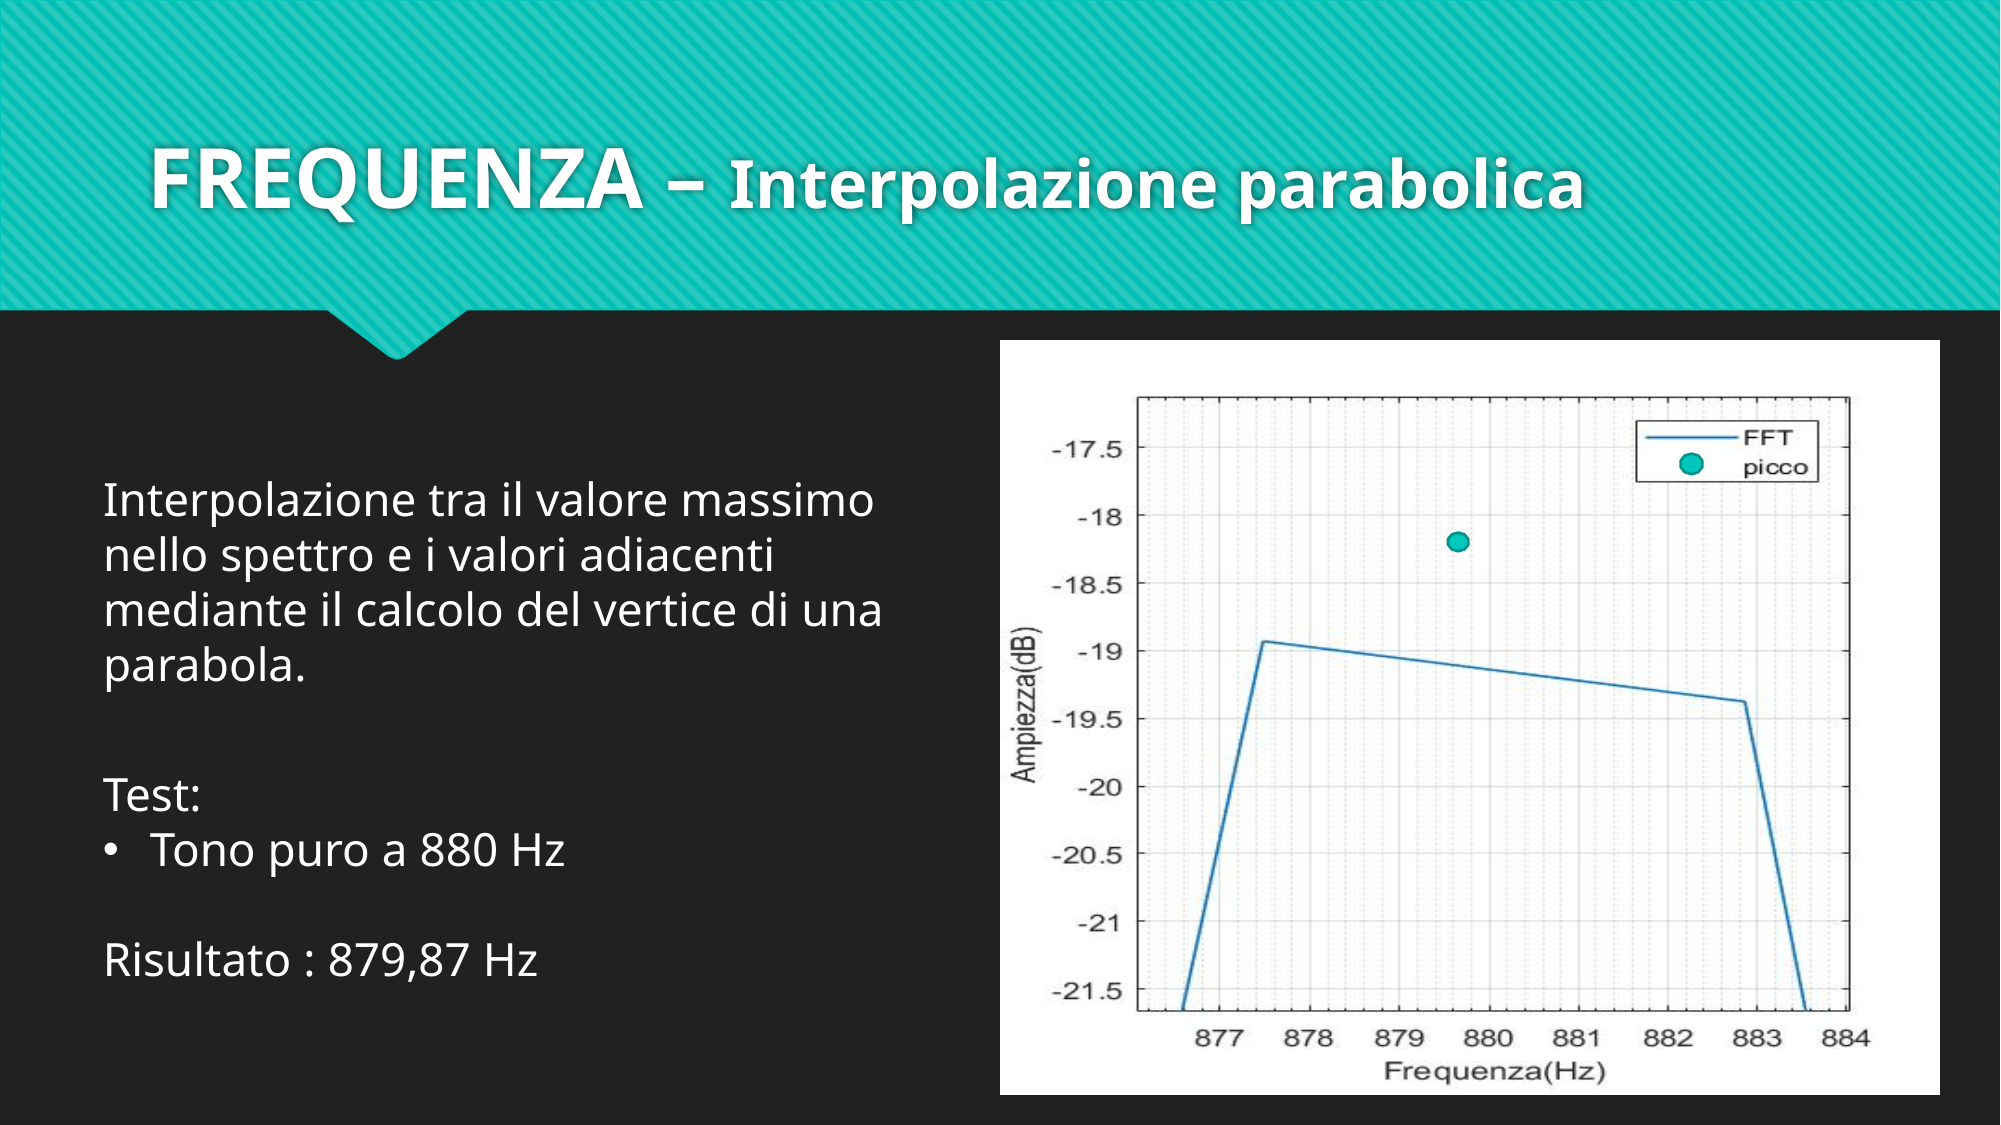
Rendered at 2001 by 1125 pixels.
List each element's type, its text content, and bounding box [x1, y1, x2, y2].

text_box Test: Tono puro a 880 Hz Risultato : 879,87 Hz [88, 758, 853, 994]
title FREQUENZA – Interpolazione parabolica [132, 73, 1868, 233]
picture [1000, 340, 1940, 1096]
text_box Interpolazione tra il valore massimo nello spettro e i valori adiacenti mediante il calcolo del vertice di una parabola. [88, 462, 980, 698]
